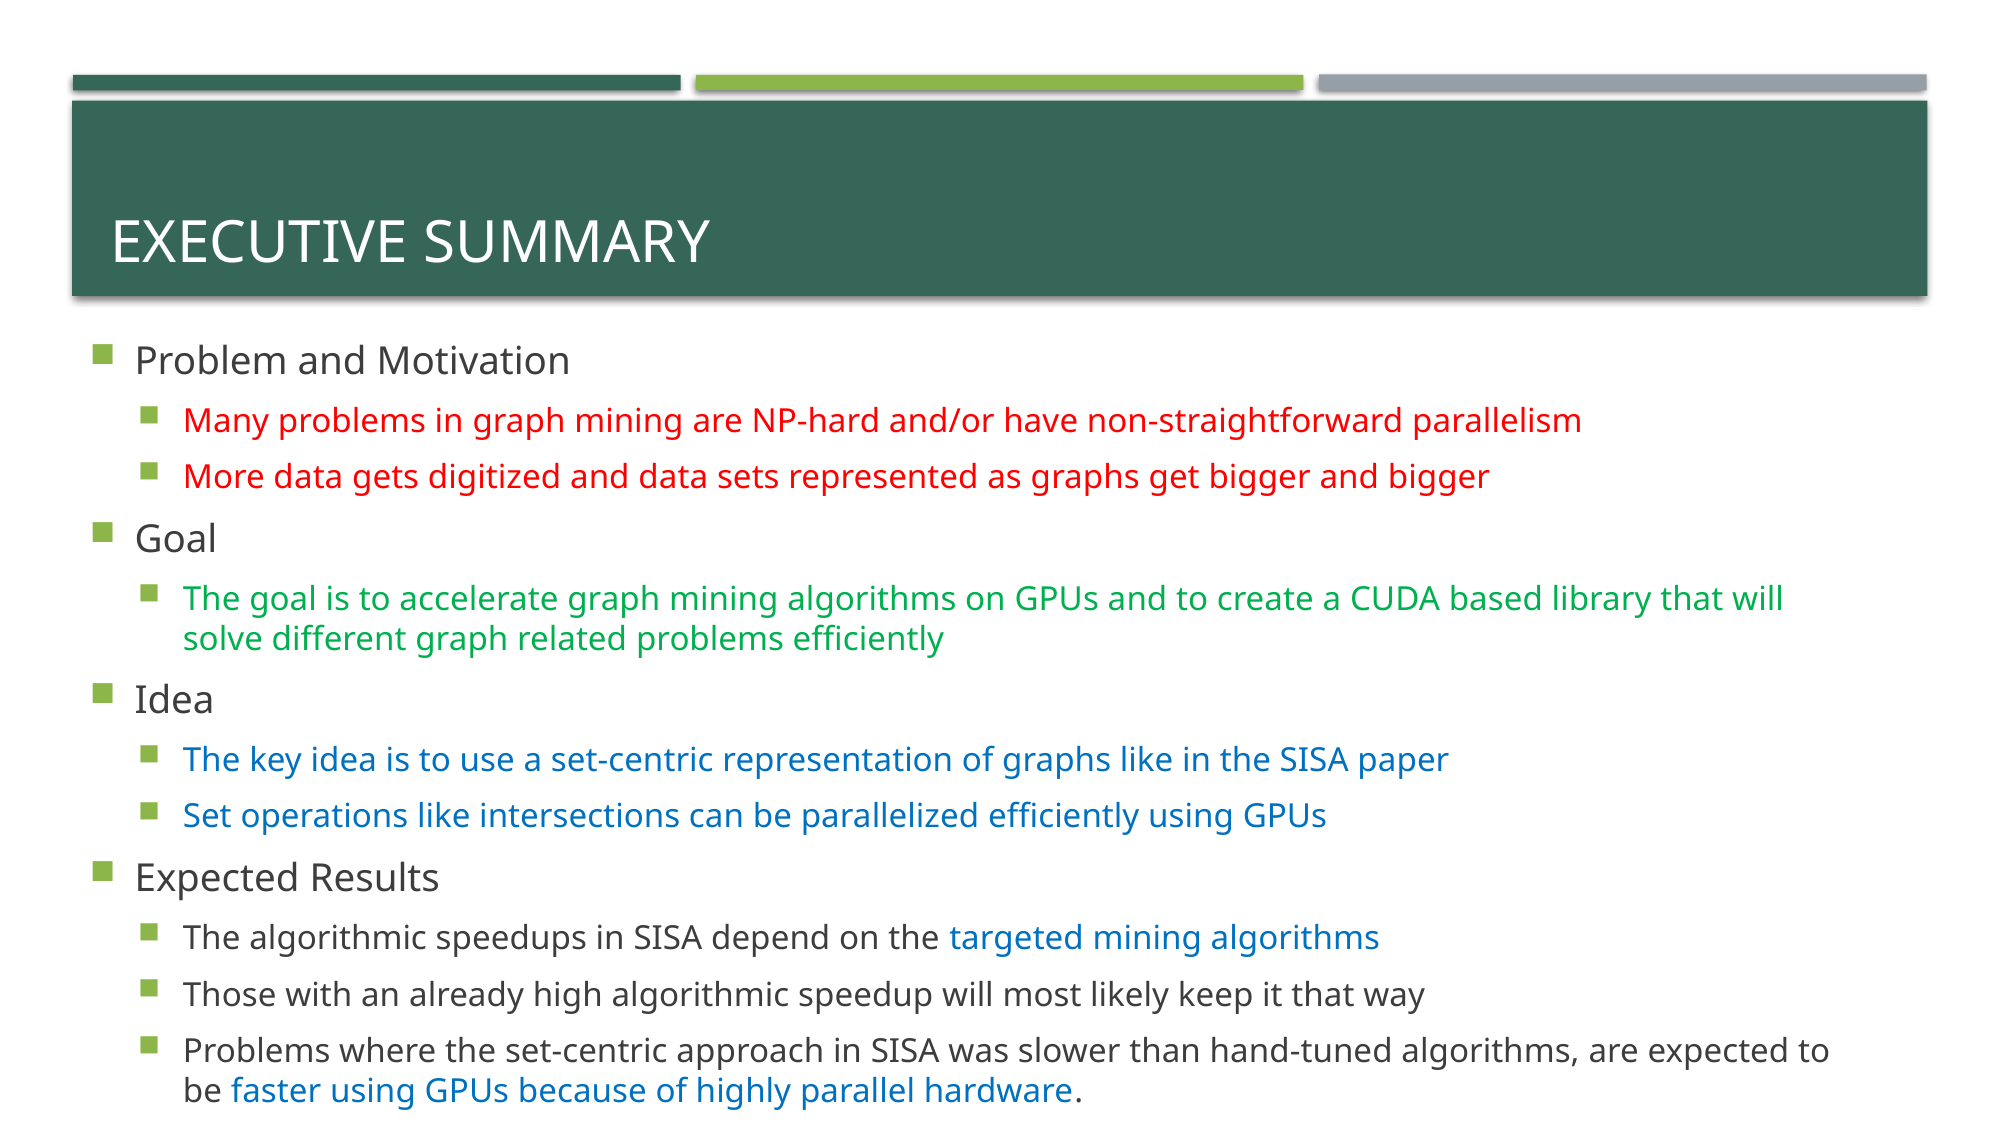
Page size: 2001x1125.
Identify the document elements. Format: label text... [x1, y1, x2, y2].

list Problem and Motivation Many problems in graph mining are NP-hard and/or have non-straightforward parallelism More data gets digitized and data sets represented as graphs get bigger and bigger Goal The goal is to accelerate graph mining algorithms on GPUs and to create a CUDA based library that will solve different graph related problems efficiently Idea The key idea is to use a set-centric representation of graphs like in the SISA paper Set operations like intersections can be parallelized efficiently using GPUs Expected Results The algorithmic speedups in SISA depend on the targeted mining algorithms Those with an already high algorithmic speedup will most likely keep it that way Problems where the set-centric approach in SISA was slower than hand-tuned algorithms, are expected to be faster using GPUs because of highly parallel hardware. [74, 328, 1884, 1125]
title Executive summary [95, 115, 1905, 282]
